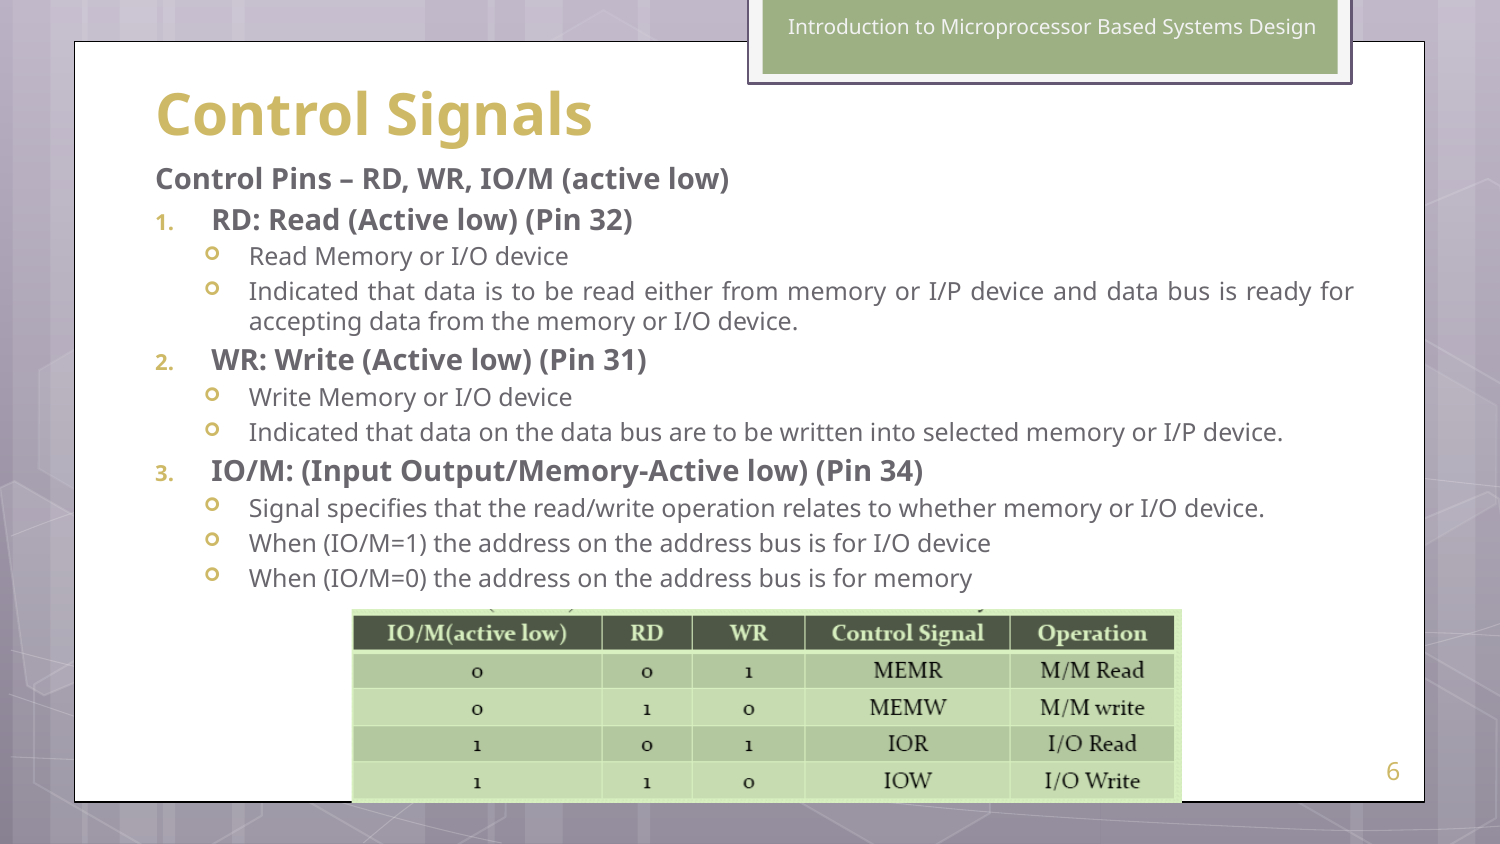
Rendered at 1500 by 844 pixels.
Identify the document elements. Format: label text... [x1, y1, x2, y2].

text_box 6 [1371, 750, 1500, 795]
picture [351, 609, 1183, 804]
title Control Signals [140, 82, 1293, 152]
list Control Pins – RD, WR, IO/M (active low) RD: Read (Active low) (Pin 32) Read Memory or I/O device Indicated that data is to be read either from memory or I/P device and data bus is ready for accepting data from the memory or I/O device. WR: Write (Active low) (Pin 31) Write Memory or I/O device Indicated that data on the data bus are to be written into selected memory or I/P device. IO/M: (Input Output/Memory-Active low) (Pin 34) Signal specifies that the read/write operation relates to whether memory or I/O device. When (IO/M=1) the address on the address bus is for I/O device When (IO/M=0) the address on the address bus is for memory [128, 152, 1372, 671]
text_box Introduction to Microprocessor Based Systems Design [773, 6, 1500, 46]
